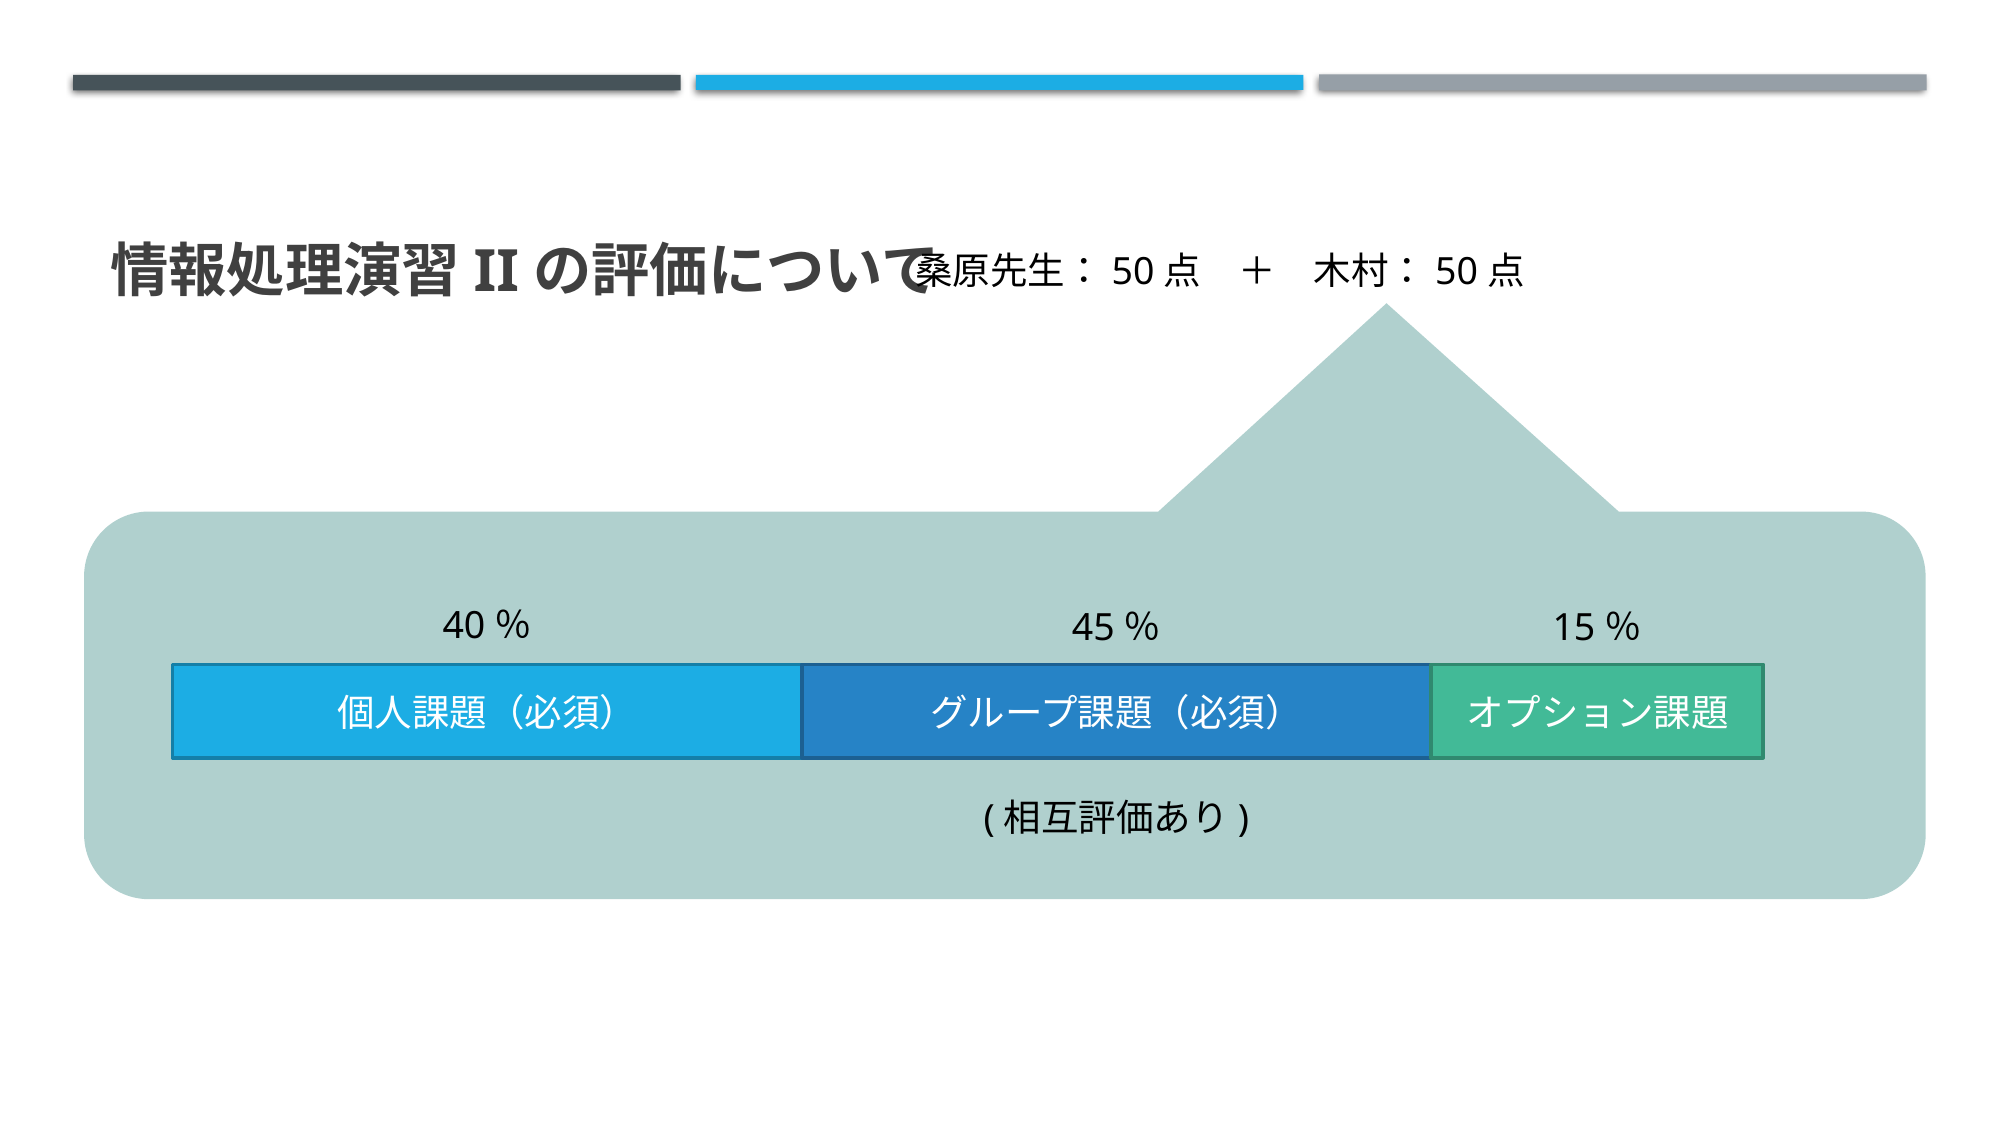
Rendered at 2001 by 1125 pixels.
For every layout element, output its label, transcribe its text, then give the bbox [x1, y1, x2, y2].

text_box 桑原先生：50点 ＋ 木村：50点 [900, 239, 1540, 299]
text_box 45％ [1057, 595, 1177, 656]
text_box (相互評価あり) [968, 787, 1264, 847]
title 情報処理演習IIの評価について [95, 115, 1905, 311]
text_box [172, 663, 1764, 759]
text_box 40％ [427, 593, 547, 654]
text_box [84, 311, 1926, 900]
text_box 15％ [1537, 595, 1657, 656]
